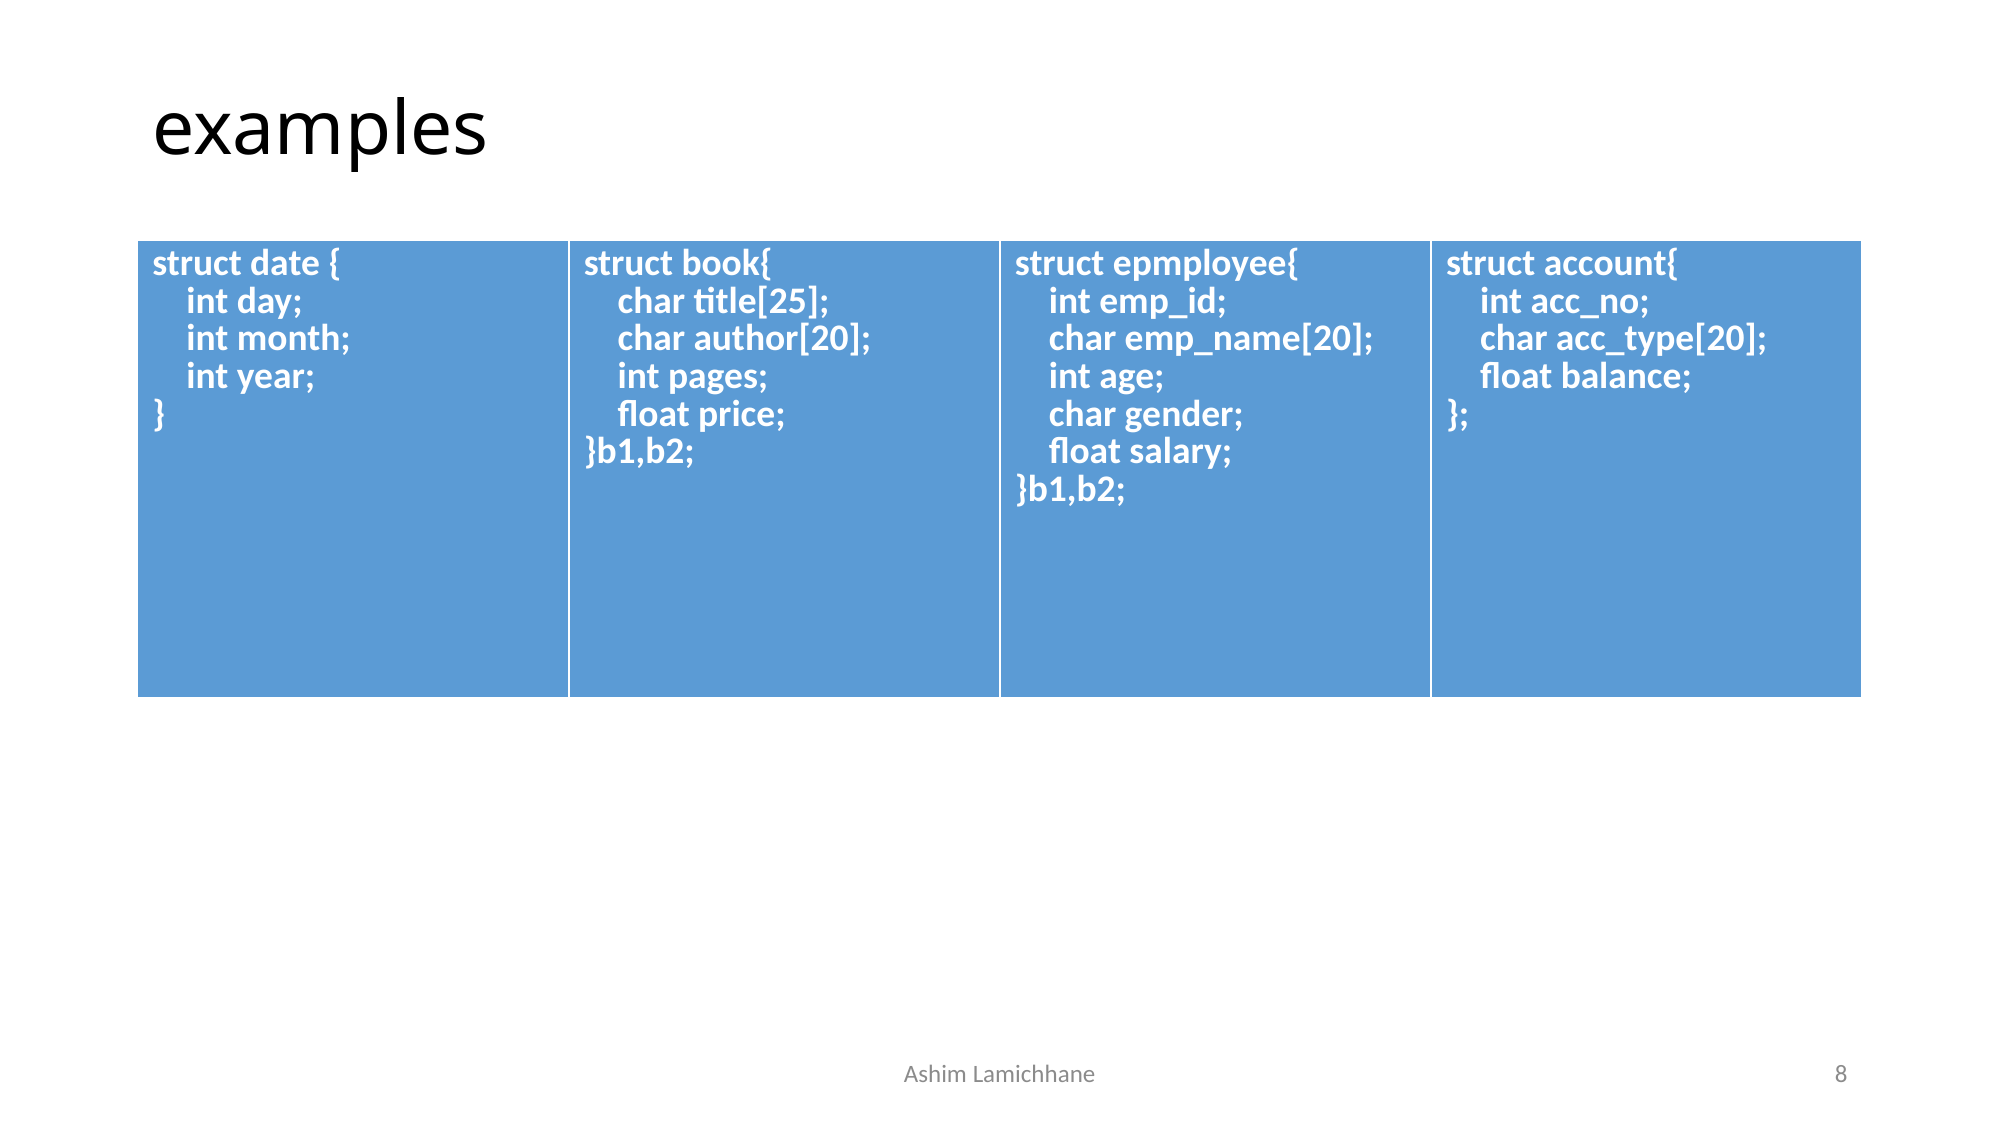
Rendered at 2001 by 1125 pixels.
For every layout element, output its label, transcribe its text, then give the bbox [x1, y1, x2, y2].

title examples [137, 63, 1863, 191]
table_header struct date { int day; int month; int year; } [138, 241, 568, 697]
table_header struct book{ char title[25]; char author[20]; int pages; float price; }b1,b2; [570, 241, 999, 697]
footer Ashim Lamichhane [662, 1042, 1338, 1103]
slide_number 8 [1412, 1042, 1863, 1103]
table_header struct account{ int acc_no; char acc_type[20]; float balance; }; [1432, 241, 1861, 697]
table_header struct epmployee{ int emp_id; char emp_name[20]; int age; char gender; float salary; }b1,b2; [1001, 241, 1430, 697]
